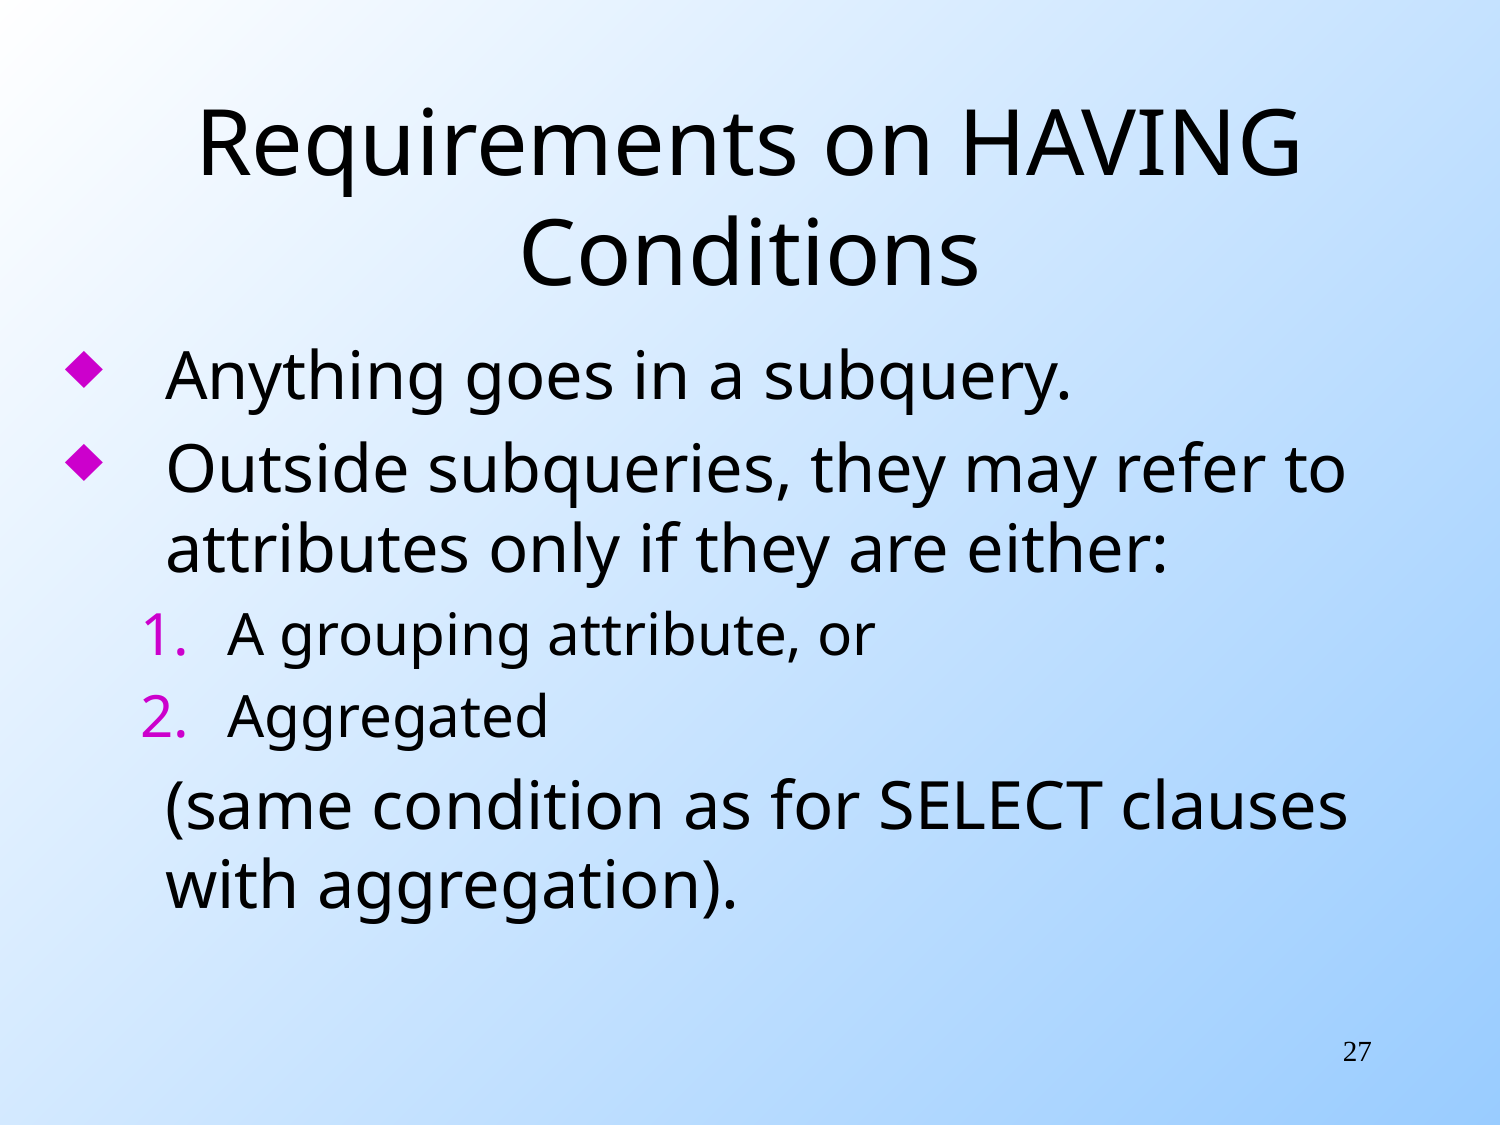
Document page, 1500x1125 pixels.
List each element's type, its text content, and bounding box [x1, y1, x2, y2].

title Requirements on HAVING Conditions [112, 99, 1388, 288]
slide_number 27 [1074, 1025, 1388, 1100]
list Anything goes in a subquery. Outside subqueries, they may refer to attributes only if they are either: A grouping attribute, or Aggregated (same condition as for SELECT clauses with aggregation). [50, 324, 1413, 1000]
